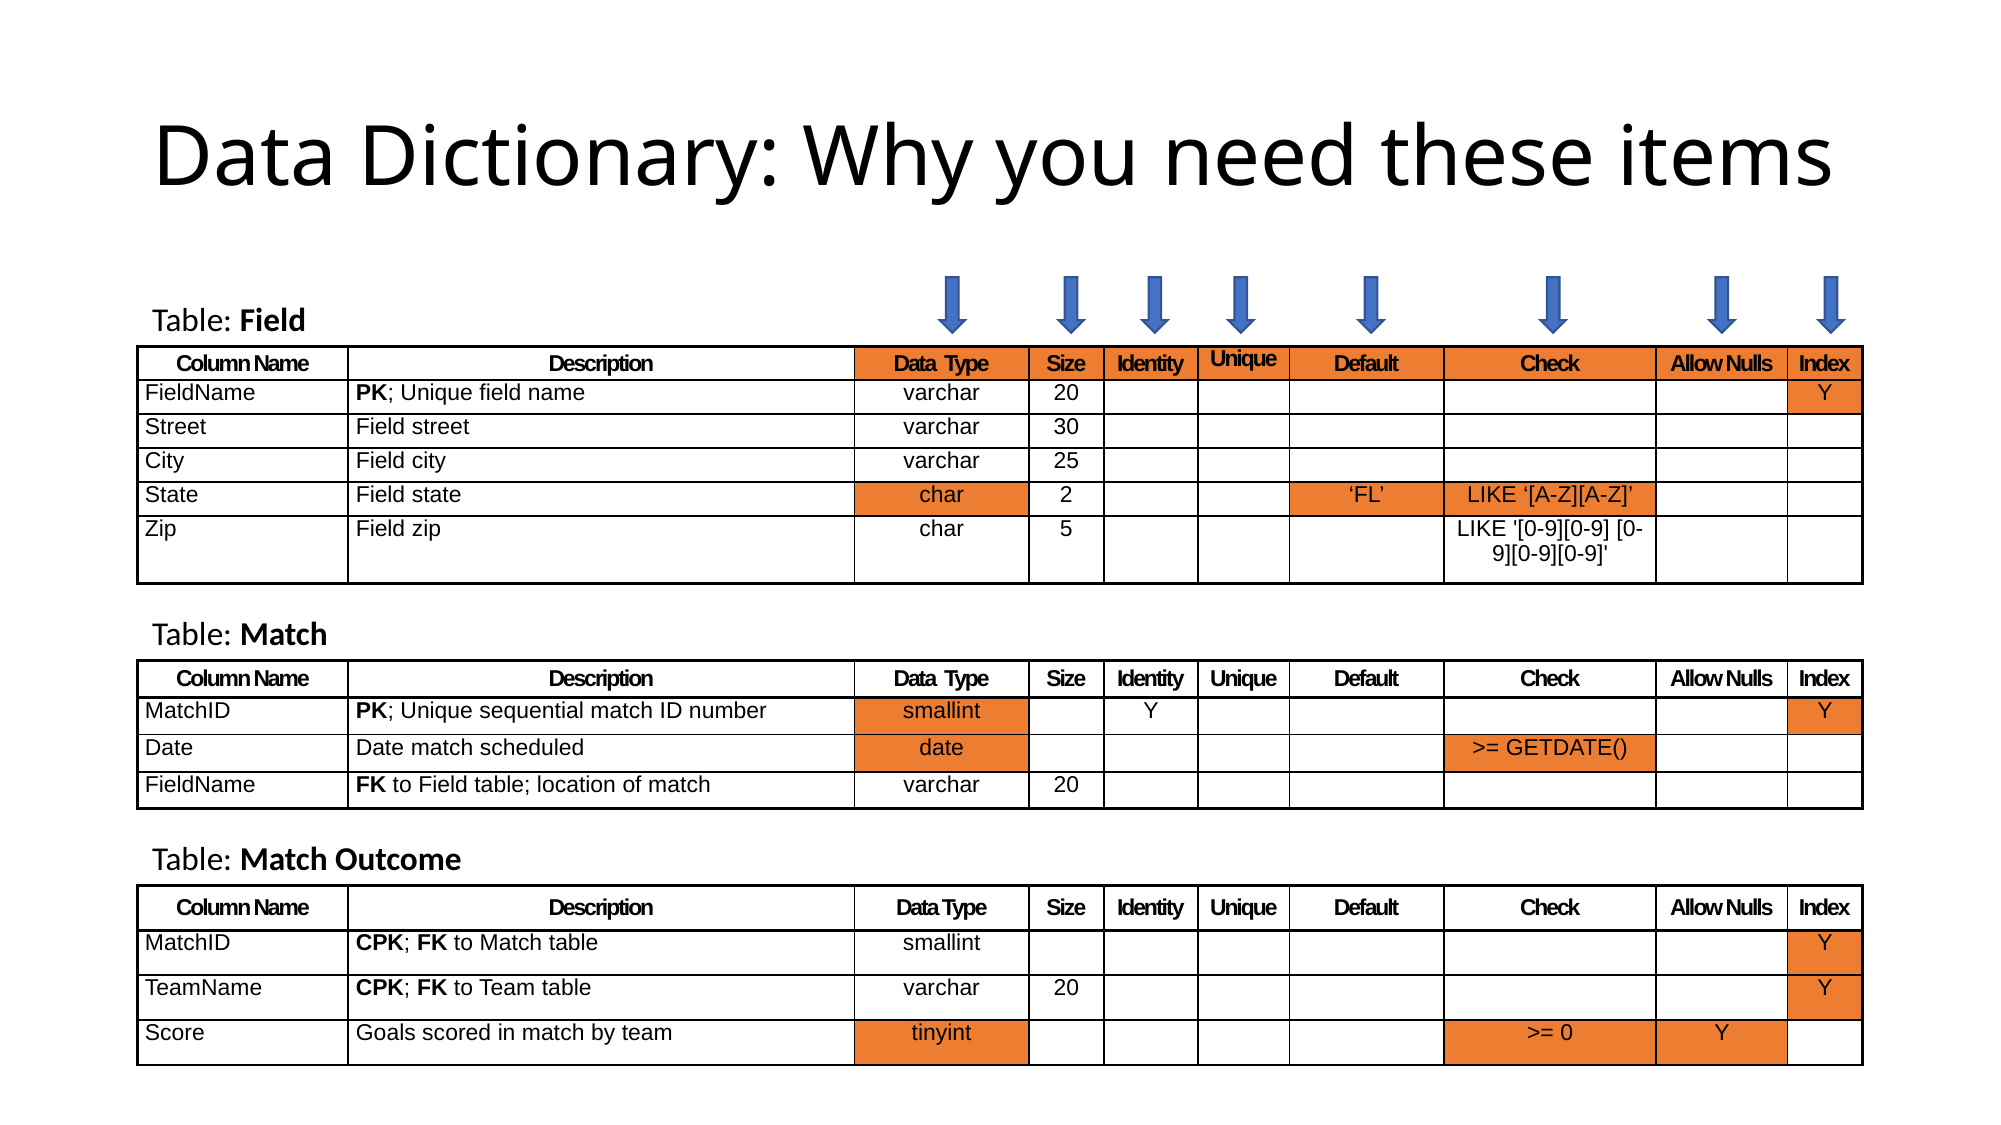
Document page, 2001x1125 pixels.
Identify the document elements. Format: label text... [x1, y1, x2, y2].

table_cell [1657, 735, 1787, 771]
table_cell smallint [855, 932, 1028, 974]
table_cell [1199, 735, 1289, 771]
table_header Description [349, 348, 854, 379]
table_cell CPK; FK to Match table [349, 932, 854, 974]
text_box [1055, 276, 1087, 335]
table_cell [1788, 449, 1861, 481]
table_cell [1199, 381, 1289, 413]
table_cell [1445, 699, 1655, 734]
table_cell [1657, 932, 1787, 974]
table_cell [1445, 773, 1655, 807]
table_cell [1105, 381, 1197, 413]
table_cell PK; Unique field name [349, 381, 854, 413]
table_header Allow Nulls [1657, 348, 1787, 379]
table_cell [1199, 483, 1289, 515]
table_cell varchar [855, 976, 1028, 1019]
table_cell [1290, 773, 1443, 807]
table_cell [1788, 735, 1861, 771]
table_cell FK to Field table; location of match [349, 773, 854, 807]
table_cell [1657, 381, 1787, 413]
table_cell tinyint [855, 1021, 1028, 1064]
table_cell 5 [1030, 517, 1103, 582]
table_cell char [855, 483, 1028, 515]
table_header Check [1445, 887, 1655, 929]
table_cell 2 [1030, 483, 1103, 515]
text_box [1355, 276, 1387, 335]
table_cell LIKE ‘[A-Z][A-Z]’ [1445, 483, 1655, 515]
text_box [937, 276, 968, 335]
table_cell [1445, 449, 1655, 481]
text_box [1139, 276, 1171, 335]
table_cell [1199, 517, 1289, 582]
table_cell [1030, 932, 1103, 974]
table_header Default [1290, 348, 1443, 379]
table_cell [1290, 699, 1443, 734]
table_cell State [139, 483, 347, 515]
table_cell [1030, 735, 1103, 771]
table_cell [1788, 415, 1861, 447]
table_cell 20 [1030, 976, 1103, 1019]
table_cell varchar [855, 415, 1028, 447]
table_cell [1290, 735, 1443, 771]
table_header Data Type [855, 348, 1028, 379]
table_cell [1105, 932, 1197, 974]
table_cell Field street [349, 415, 854, 447]
table_header Data Type [855, 662, 1028, 696]
table_cell FieldName [139, 773, 347, 807]
table_header Identity [1105, 662, 1197, 696]
table_cell MatchID [139, 699, 347, 734]
table_header Check [1445, 348, 1655, 379]
table_cell [1788, 483, 1861, 515]
table_cell [1445, 415, 1655, 447]
table_cell [1199, 449, 1289, 481]
table_cell [1199, 699, 1289, 734]
table_cell 20 [1030, 773, 1103, 807]
table_cell Y [1105, 699, 1197, 734]
table_header Size [1030, 348, 1103, 379]
table_header Check [1445, 662, 1655, 696]
table_cell Zip [139, 517, 347, 582]
table_header Allow Nulls [1657, 662, 1787, 696]
table_header Index [1788, 348, 1861, 379]
table_cell PK; Unique sequential match ID number [349, 699, 854, 734]
table_header Description [349, 662, 854, 696]
table_header Unique [1199, 662, 1289, 696]
table_cell [1788, 517, 1861, 582]
text_box [1706, 276, 1738, 335]
table_cell [1290, 1021, 1443, 1064]
table_cell [1290, 381, 1443, 413]
table_cell [1657, 976, 1787, 1019]
table_cell [1657, 773, 1787, 807]
table_cell Field zip [349, 517, 854, 582]
table_cell varchar [855, 449, 1028, 481]
table_header Identity [1105, 348, 1197, 379]
table_header Size [1030, 887, 1103, 929]
table_cell 30 [1030, 415, 1103, 447]
table_cell [1030, 1021, 1103, 1064]
table_header Default [1290, 887, 1443, 929]
table_cell [1290, 415, 1443, 447]
table_cell Goals scored in match by team [349, 1021, 854, 1064]
table_cell [1445, 381, 1655, 413]
table_cell [1105, 1021, 1197, 1064]
table_cell [1105, 773, 1197, 807]
table_cell [1199, 976, 1289, 1019]
table_cell [1199, 773, 1289, 807]
table_cell [1657, 483, 1787, 515]
table_cell Street [139, 415, 347, 447]
text_box Table: Match Outcome [137, 829, 499, 885]
table_cell Y [1788, 699, 1861, 734]
table_cell [1030, 699, 1103, 734]
table_header Data Type [855, 887, 1028, 929]
table_header Index [1788, 887, 1861, 929]
text_box [1538, 276, 1569, 335]
table_cell >= GETDATE() [1445, 735, 1655, 771]
table_cell [1445, 932, 1655, 974]
text_box [1815, 276, 1847, 335]
table_cell [1105, 735, 1197, 771]
table_cell Y [1788, 381, 1861, 413]
table_cell [1657, 517, 1787, 582]
text_box [1225, 276, 1256, 335]
table_cell [1788, 773, 1861, 807]
table_cell 20 [1030, 381, 1103, 413]
table_cell [1657, 415, 1787, 447]
table_cell [1290, 976, 1443, 1019]
table_header Column Name [139, 662, 347, 696]
table_cell City [139, 449, 347, 481]
table_header Size [1030, 662, 1103, 696]
table_header Column Name [139, 887, 347, 929]
table_cell [1105, 483, 1197, 515]
table_cell [1657, 699, 1787, 734]
table_cell [1290, 517, 1443, 582]
table_cell date [855, 735, 1028, 771]
table_cell >= 0 [1445, 1021, 1655, 1064]
table_cell Y [1788, 976, 1861, 1019]
table_cell Field state [349, 483, 854, 515]
table_cell Date [139, 735, 347, 771]
table_header Description [349, 887, 854, 929]
table_header Identity [1105, 887, 1197, 929]
table_cell [1445, 976, 1655, 1019]
table_cell Field city [349, 449, 854, 481]
table_cell 25 [1030, 449, 1103, 481]
text_box Table: Field [137, 290, 349, 346]
table_cell [1105, 415, 1197, 447]
table_cell FieldName [139, 381, 347, 413]
table_cell ‘FL’ [1290, 483, 1443, 515]
table_cell varchar [855, 773, 1028, 807]
table_cell Y [1657, 1021, 1787, 1064]
table_header Default [1290, 662, 1443, 696]
table_cell [1199, 415, 1289, 447]
table_cell MatchID [139, 932, 347, 974]
table_header Column Name [139, 348, 347, 379]
table_cell Score [139, 1021, 347, 1064]
table_cell [1290, 449, 1443, 481]
table_header Unique [1199, 348, 1289, 379]
text_box Table: Match [137, 604, 349, 660]
table_cell TeamName [139, 976, 347, 1019]
table_cell varchar [855, 381, 1028, 413]
table_cell [1199, 1021, 1289, 1064]
table_cell [1105, 449, 1197, 481]
title Data Dictionary: Why you need these items [137, 59, 1863, 257]
table_cell [1105, 517, 1197, 582]
table_cell [1290, 932, 1443, 974]
table_cell char [855, 517, 1028, 582]
table_cell CPK; FK to Team table [349, 976, 854, 1019]
table_cell Date match scheduled [349, 735, 854, 771]
table_cell [1105, 976, 1197, 1019]
table_cell [1657, 449, 1787, 481]
table_cell [1788, 1021, 1861, 1064]
table_header Index [1788, 662, 1861, 696]
table_cell Y [1788, 932, 1861, 974]
table_cell smallint [855, 699, 1028, 734]
table_cell LIKE '[0-9][0-9] [0-9][0-9][0-9]' [1445, 517, 1655, 582]
table_header Allow Nulls [1657, 887, 1787, 929]
table_header Unique [1199, 887, 1289, 929]
table_cell [1199, 932, 1289, 974]
